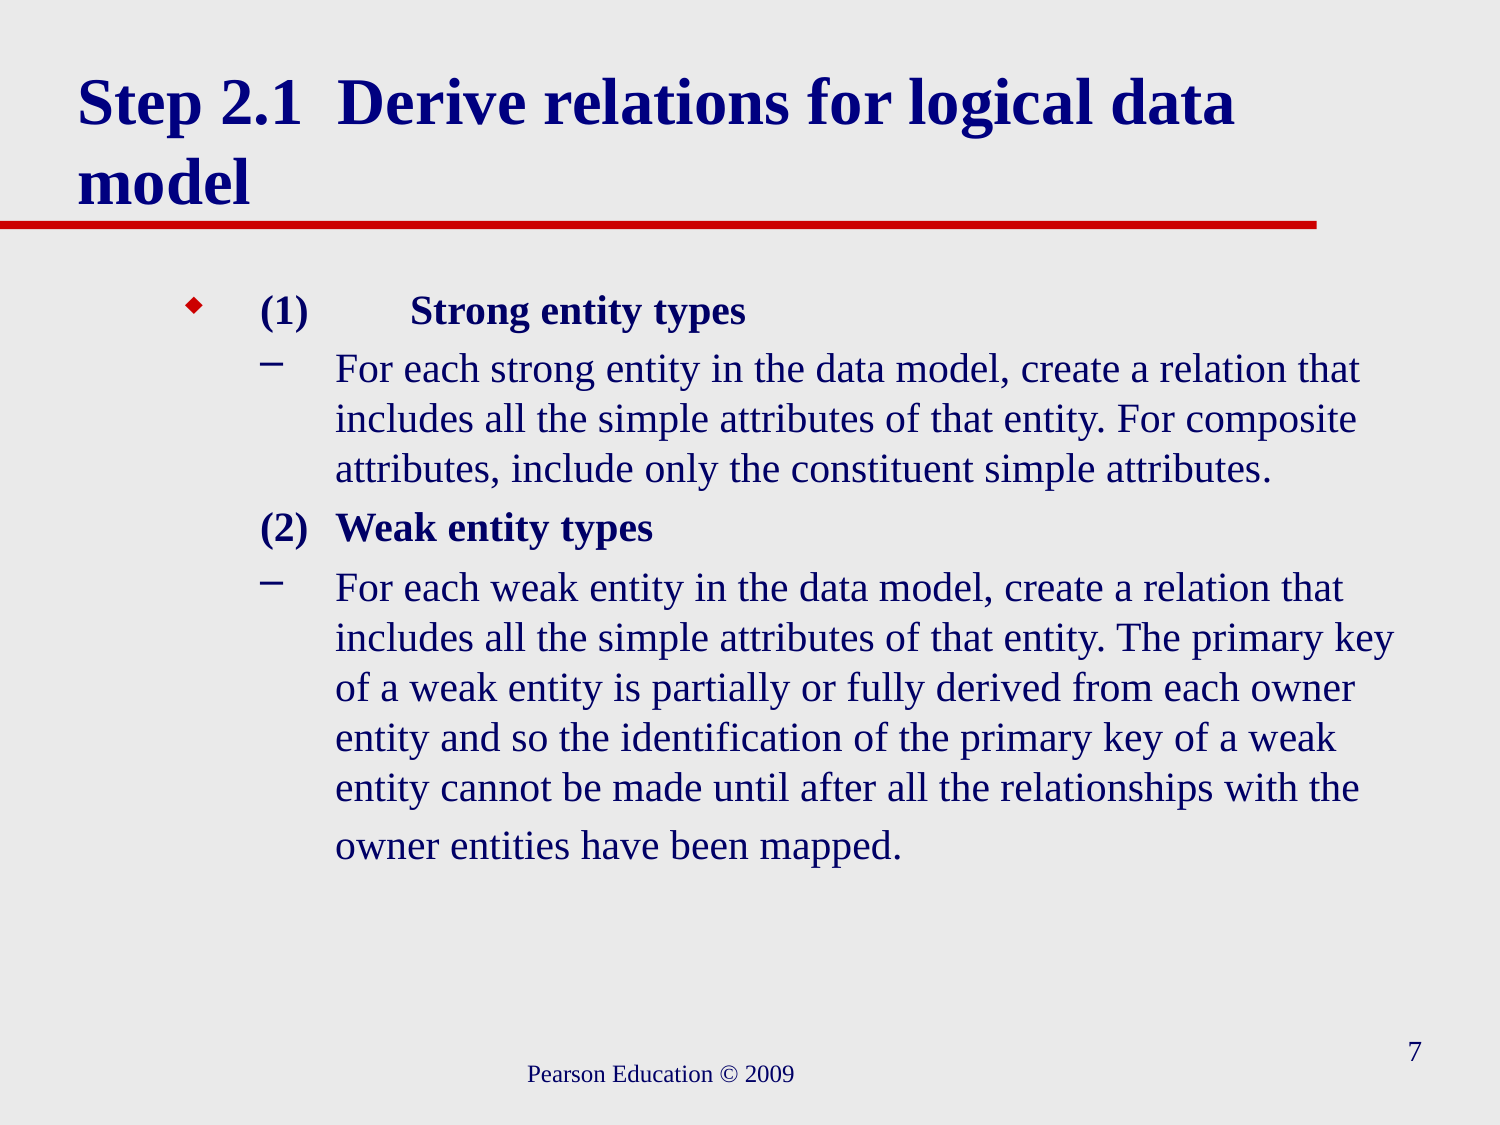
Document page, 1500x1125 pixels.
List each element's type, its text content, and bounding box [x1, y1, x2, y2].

title Step 2.1 Derive relations for logical data model [62, 43, 1338, 225]
slide_number 7 [1125, 1012, 1438, 1088]
text_box Pearson Education © 2009 [512, 1050, 1038, 1095]
list (1) Strong entity types For each strong entity in the data model, create a relation that includes all the simple attributes of that entity. For composite attributes, include only the constituent simple attributes. Weak entity types For each weak entity in the data model, create a relation that includes all the simple attributes of that entity. The primary key of a weak entity is partially or fully derived from each owner entity and so the identification of the primary key of a weak entity cannot be made until after all the relationships with the owner entities have been mapped. [169, 275, 1438, 950]
